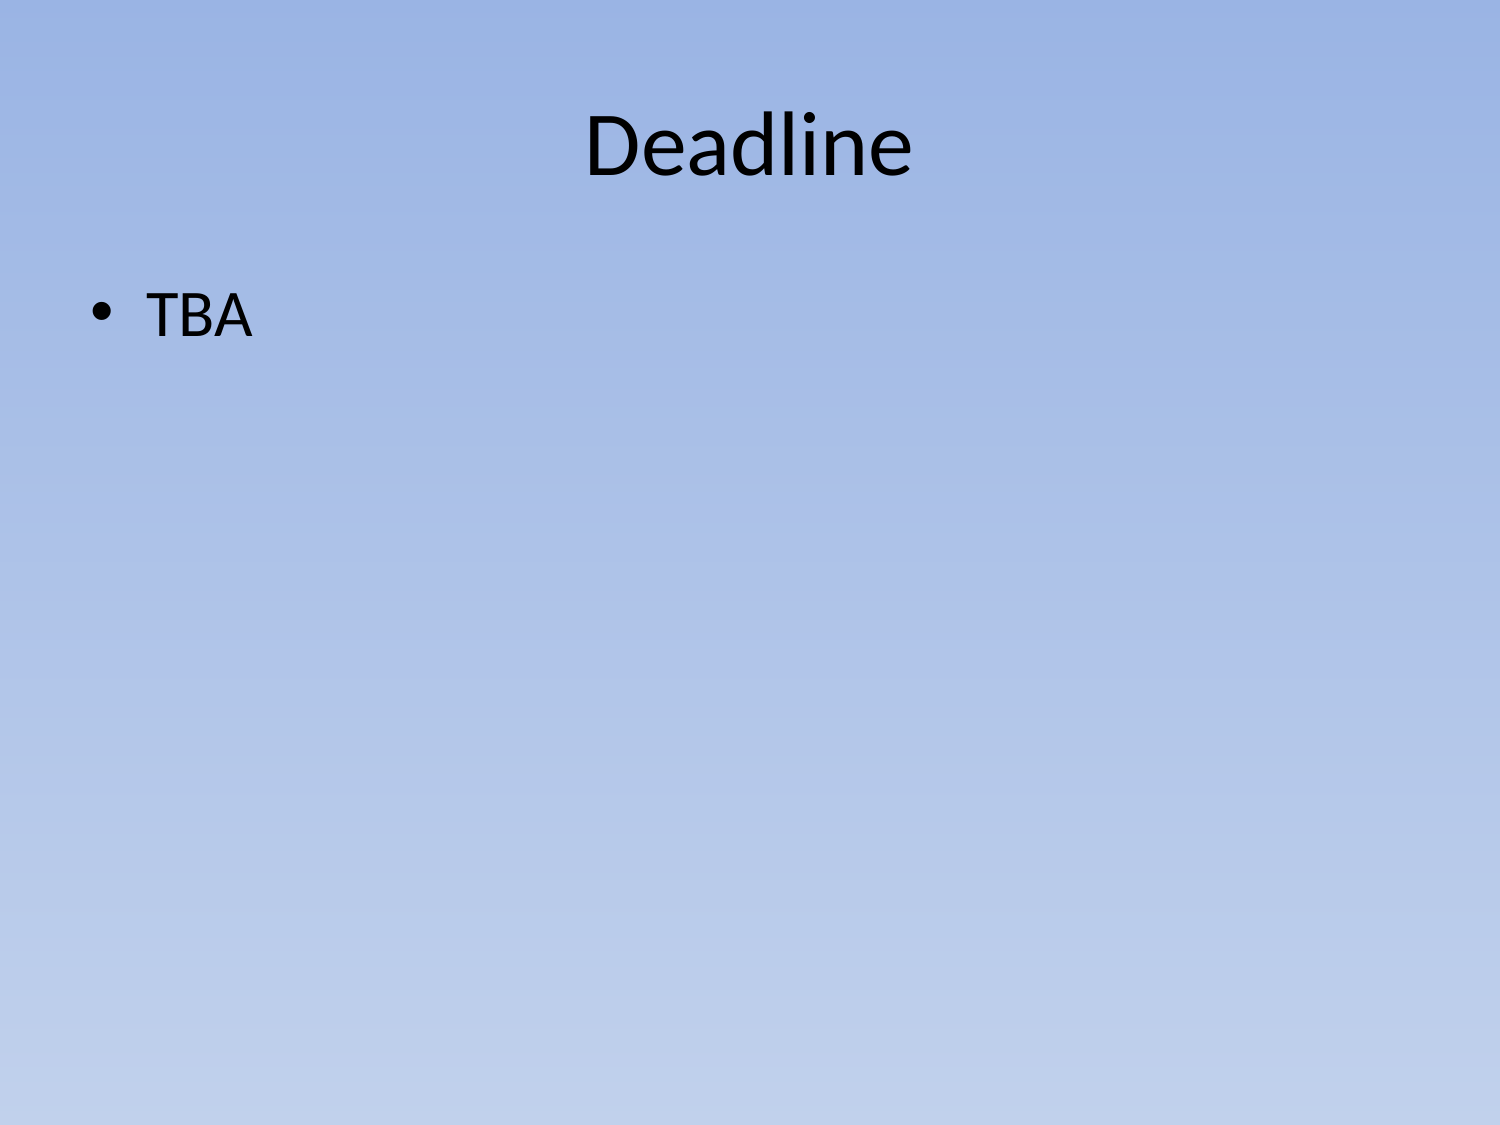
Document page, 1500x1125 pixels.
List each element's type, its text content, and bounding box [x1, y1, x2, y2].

list TBA [74, 262, 1426, 1006]
title Deadline [74, 44, 1426, 233]
